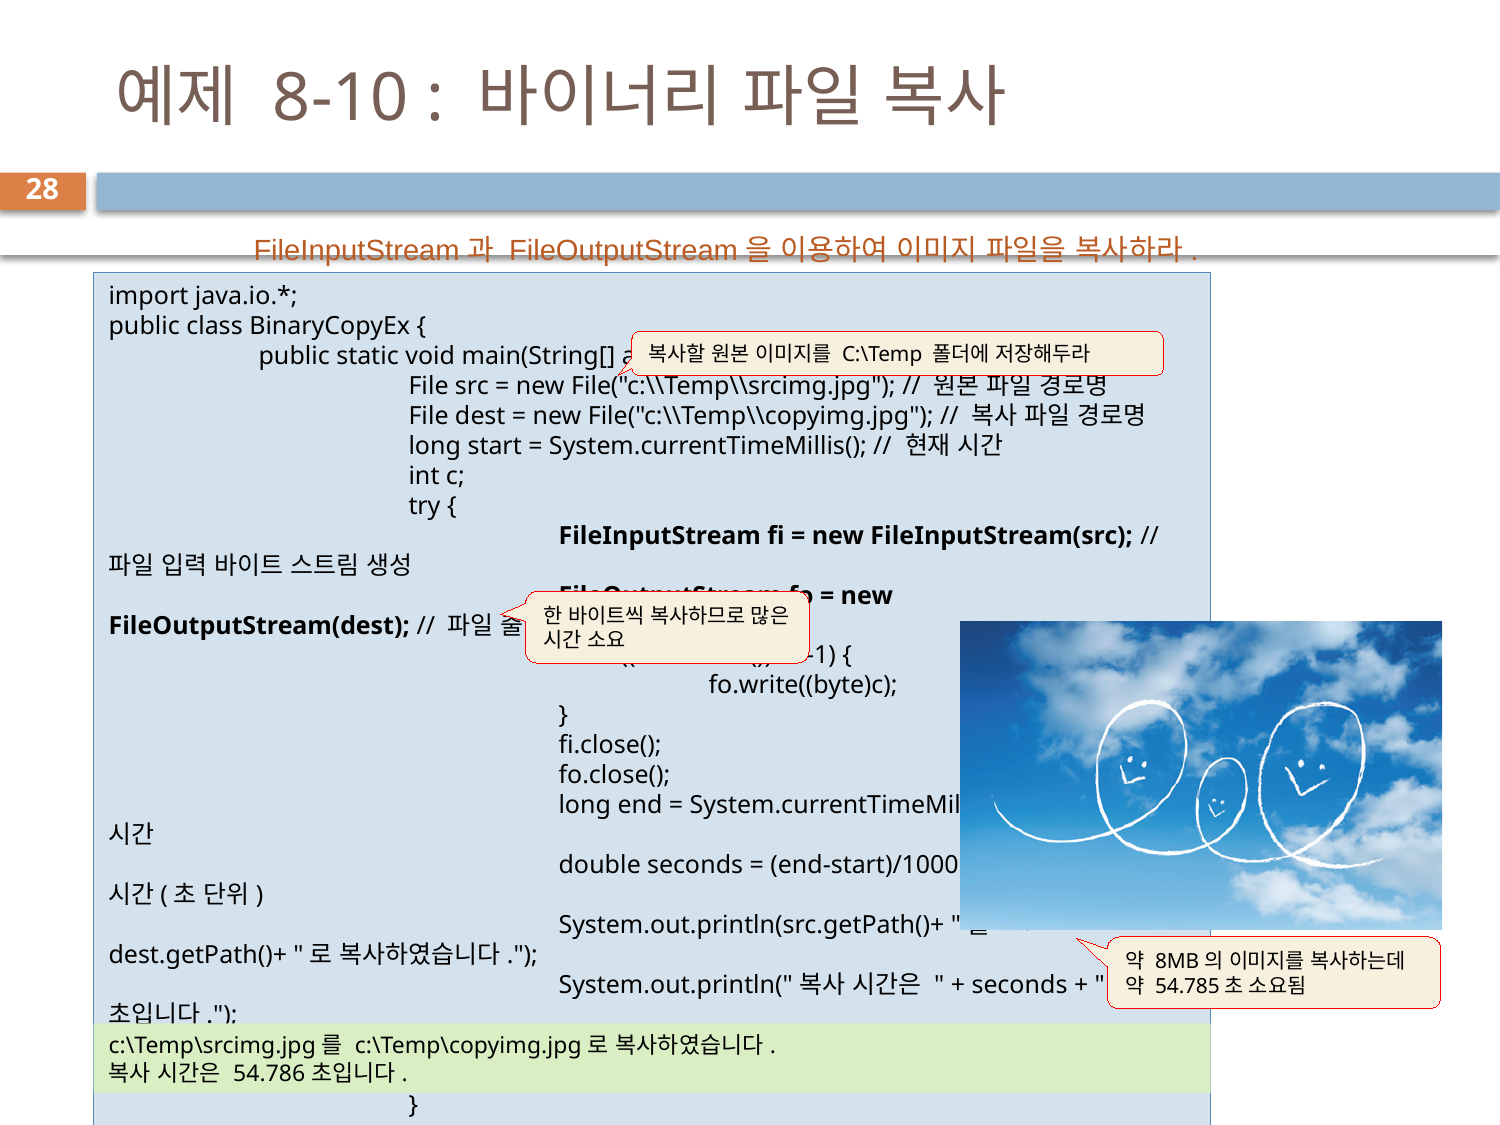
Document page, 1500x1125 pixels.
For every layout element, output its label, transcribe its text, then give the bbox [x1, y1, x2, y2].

text_box import java.io.*; public class BinaryCopyEx { public static void main(String[] args) { File src = new File("c:\\Temp\\srcimg.jpg"); // 원본 파일 경로명 File dest = new File("c:\\Temp\\copyimg.jpg"); // 복사 파일 경로명 long start = System.currentTimeMillis(); // 현재 시간 int c; try { FileInputStream fi = new FileInputStream(src); // 파일 입력 바이트 스트림 생성 FileOutputStream fo = new FileOutputStream(dest); // 파일 출력 바이트 스트림 생성 while((c = fi.read()) != -1) { fo.write((byte)c); } fi.close(); fo.close(); long end = System.currentTimeMillis(); // 복사 완료 시간 double seconds = (end-start)/1000.0; // 복사에 걸린 시간(초 단위) System.out.println(src.getPath()+ "를 " + dest.getPath()+ "로 복사하였습니다."); System.out.println("복사 시간은 " + seconds + "초입니다."); } catch (IOException e) { System.out.println("파일 복사 오류"); } } } [93, 272, 1211, 1023]
text_box 복사할 원본 이미지를 C:\Temp 폴더에 저장해두라 [618, 331, 1164, 376]
text_box import java.io.*; public class BinaryCopyEx { public static void main(String[] args) { File src = new File("c:\\Temp\\srcimg.jpg"); // 원본 파일 경로명 File dest = new File("c:\\Temp\\copyimg.jpg"); // 복사 파일 경로명 long start = System.currentTimeMillis(); // 현재 시간 int c; try { FileInputStream fi = new FileInputStream(src); // 파일 입력 바이트 스트림 생성 FileOutputStream fo = new FileOutputStream(dest); // 파일 출력 바이트 스트림 생성 while((c = fi.read()) != -1) { fo.write((byte)c); } fi.close(); fo.close(); long end = System.currentTimeMillis(); // 복사 완료 시간 double seconds = (end-start)/1000.0; // 복사에 걸린 시간(초 단위) System.out.println(src.getPath()+ "를 " + dest.getPath()+ "로 복사하였습니다."); System.out.println("복사 시간은 " + seconds + "초입니다."); } catch (IOException e) { System.out.println("파일 복사 오류"); } } } [93, 1093, 1211, 1125]
text_box FileInputStream과 FileOutputStream을 이용하여 이미지 파일을 복사하라. [238, 223, 1214, 274]
picture [959, 621, 1443, 931]
text_box [0, 0, 1500, 75]
text_box c:\Temp\srcimg.jpg를 c:\Temp\copyimg.jpg로 복사하였습니다. 복사 시간은 54.786초입니다. [93, 1023, 1211, 1093]
text_box 한 바이트씩 복사하므로 많은 시간 소요 [500, 591, 810, 664]
slide_number 28 [0, 170, 87, 211]
text_box 약 8MB의 이미지를 복사하는데 약 54.785초 소요됨 [1077, 939, 1441, 1009]
title 예제 8-10 : 바이너리 파일 복사 [100, 75, 1438, 149]
